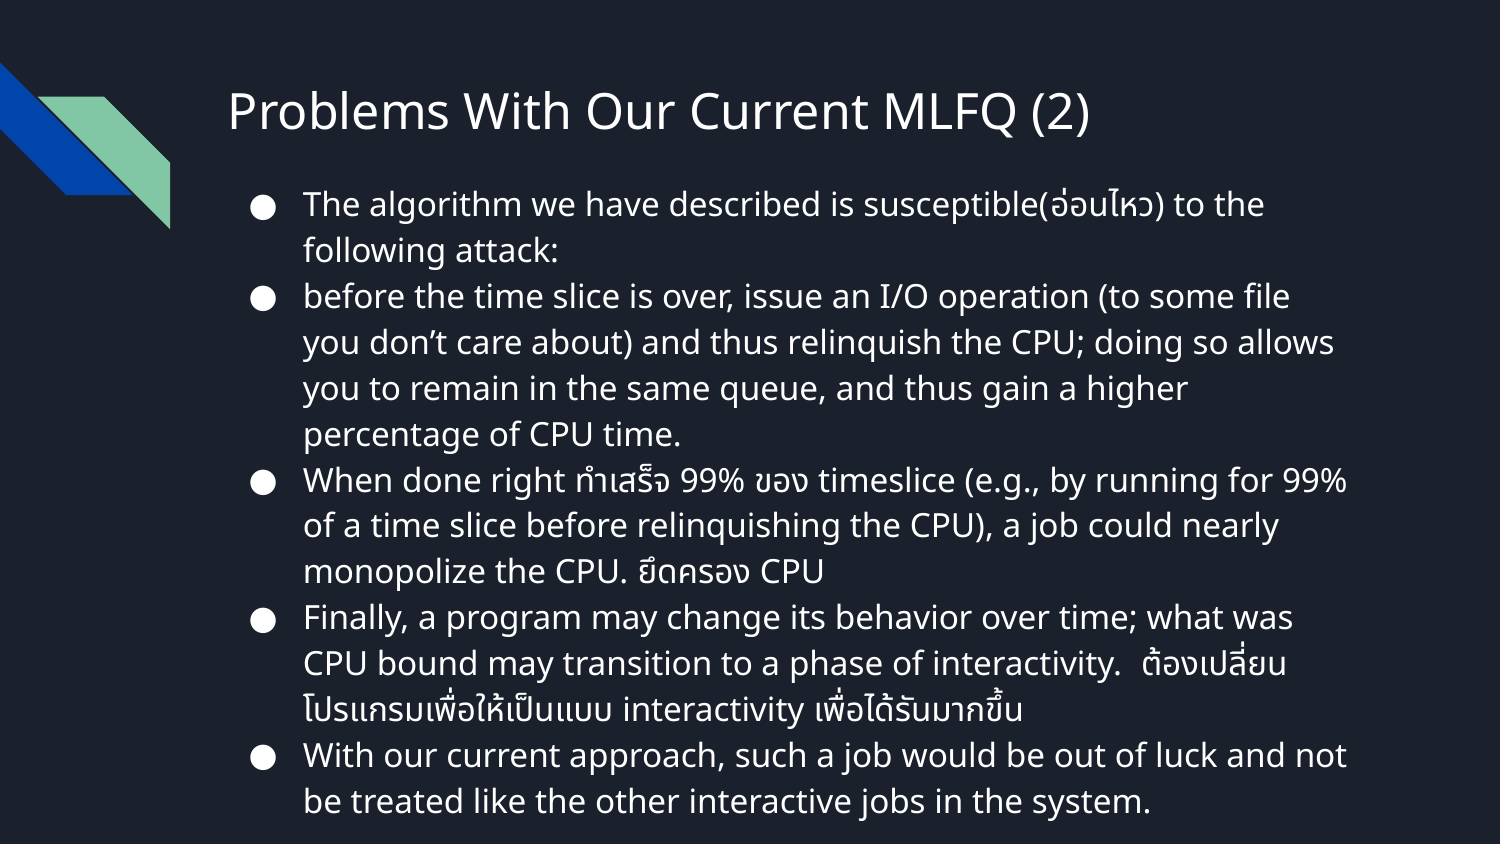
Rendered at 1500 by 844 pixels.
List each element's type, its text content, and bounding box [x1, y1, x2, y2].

title Problems With Our Current MLFQ (2) [212, 64, 1368, 162]
list The algorithm we have described is susceptible(อ่อนไหว) to the following attack: before the time slice is over, issue an I/O operation (to some file you don’t care about) and thus relinquish the CPU; doing so allows you to remain in the same queue, and thus gain a higher percentage of CPU time. When done right ทำเสร็จ 99% ของ timeslice (e.g., by running for 99% of a time slice before relinquishing the CPU), a job could nearly monopolize the CPU. ยึดครอง CPU Finally, a program may change its behavior over time; what was CPU bound may transition to a phase of interactivity. ต้องเปลี่ยนโปรแกรมเพื่อให้เป็นแบบ interactivity เพื่อได้รันมากขึ้น With our current approach, such a job would be out of luck and not be treated like the other interactive jobs in the system. [212, 162, 1368, 735]
